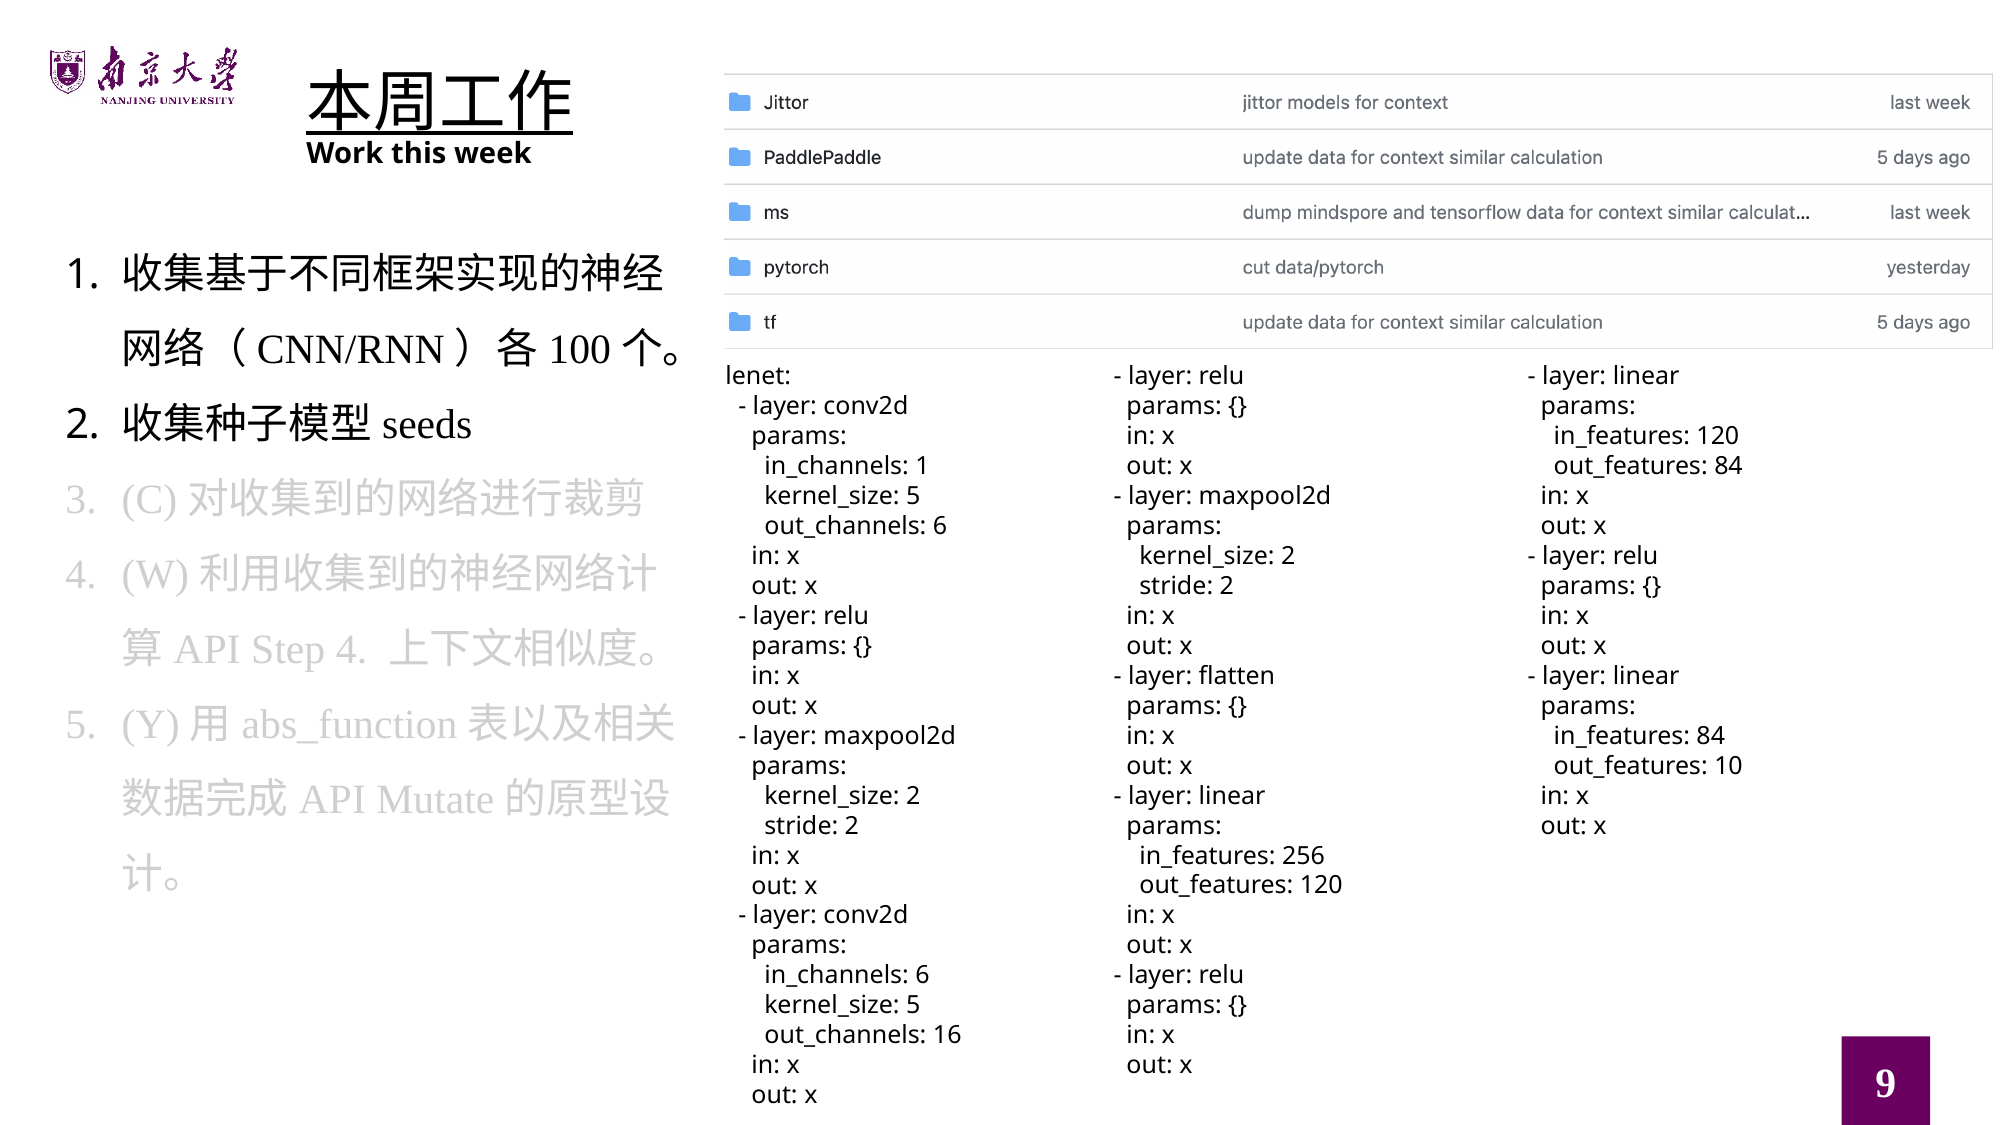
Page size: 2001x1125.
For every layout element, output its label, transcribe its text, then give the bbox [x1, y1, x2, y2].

text_box - layer: linear params: in_features: 120 out_features: 84 in: x out: x - layer: relu params: {} in: x out: x - layer: linear params: in_features: 84 out_features: 10 in: x out: x [1499, 352, 1894, 847]
slide_number 9 [1771, 1050, 2000, 1111]
text_box 本周工作 [291, 51, 1487, 126]
picture [724, 73, 2000, 349]
picture [50, 46, 237, 106]
text_box Work this week [291, 126, 724, 177]
text_box 收集基于不同框架实现的神经网络（CNN/RNN）各100个。 收集种子模型seeds (C)对收集到的网络进行裁剪 (W)利用收集到的神经网络计算API Step 4. 上下文相似度。 (Y)用abs_function表以及相关数据完成API Mutate的原型设计。 [50, 214, 695, 904]
text_box - layer: relu params: {} in: x out: x - layer: maxpool2d params: kernel_size: 2 stride: 2 in: x out: x - layer: flatten params: {} in: x out: x - layer: linear params: in_features: 256 out_features: 120 in: x out: x - layer: relu params: {} in: x out: x [1085, 352, 1487, 1086]
text_box lenet: - layer: conv2d params: in_channels: 1 kernel_size: 5 out_channels: 6 in: x out: x - layer: relu params: {} in: x out: x - layer: maxpool2d params: kernel_size: 2 stride: 2 in: x out: x - layer: conv2d params: in_channels: 6 kernel_size: 5 out_channels: 16 in: x out: x [710, 352, 1104, 1116]
